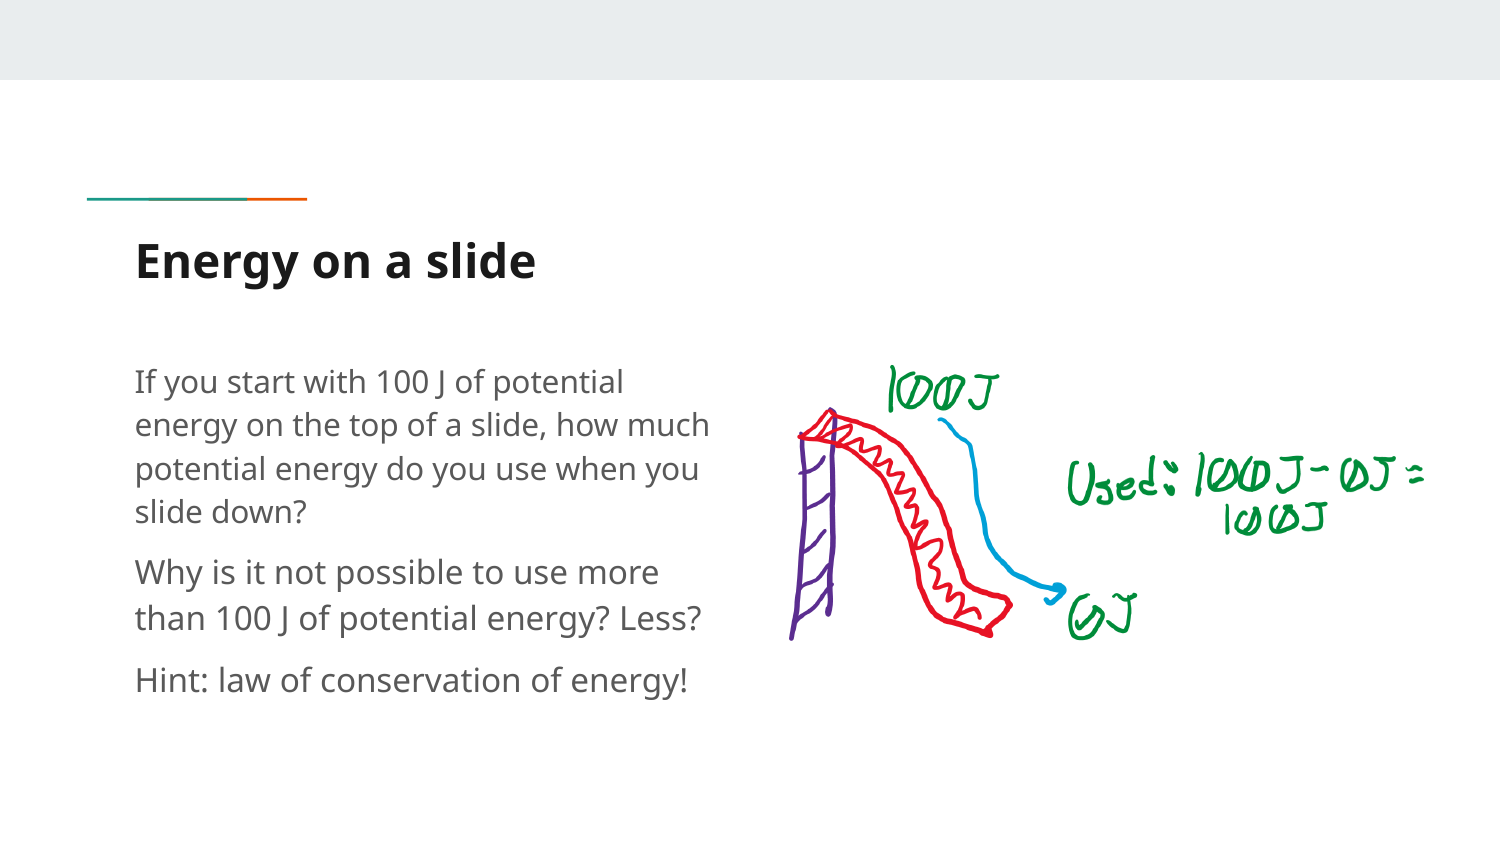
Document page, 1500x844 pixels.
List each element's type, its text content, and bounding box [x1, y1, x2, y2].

list Hint: law of conservation of energy! [119, 638, 739, 765]
title Energy on a slide [119, 216, 1381, 305]
list Why is it not possible to use more than 100 J of potential energy? Less? [119, 530, 739, 638]
picture [763, 328, 1476, 689]
list If you start with 100 J of potential energy on the top of a slide, how much potential energy do you use when you slide down? [119, 341, 739, 530]
